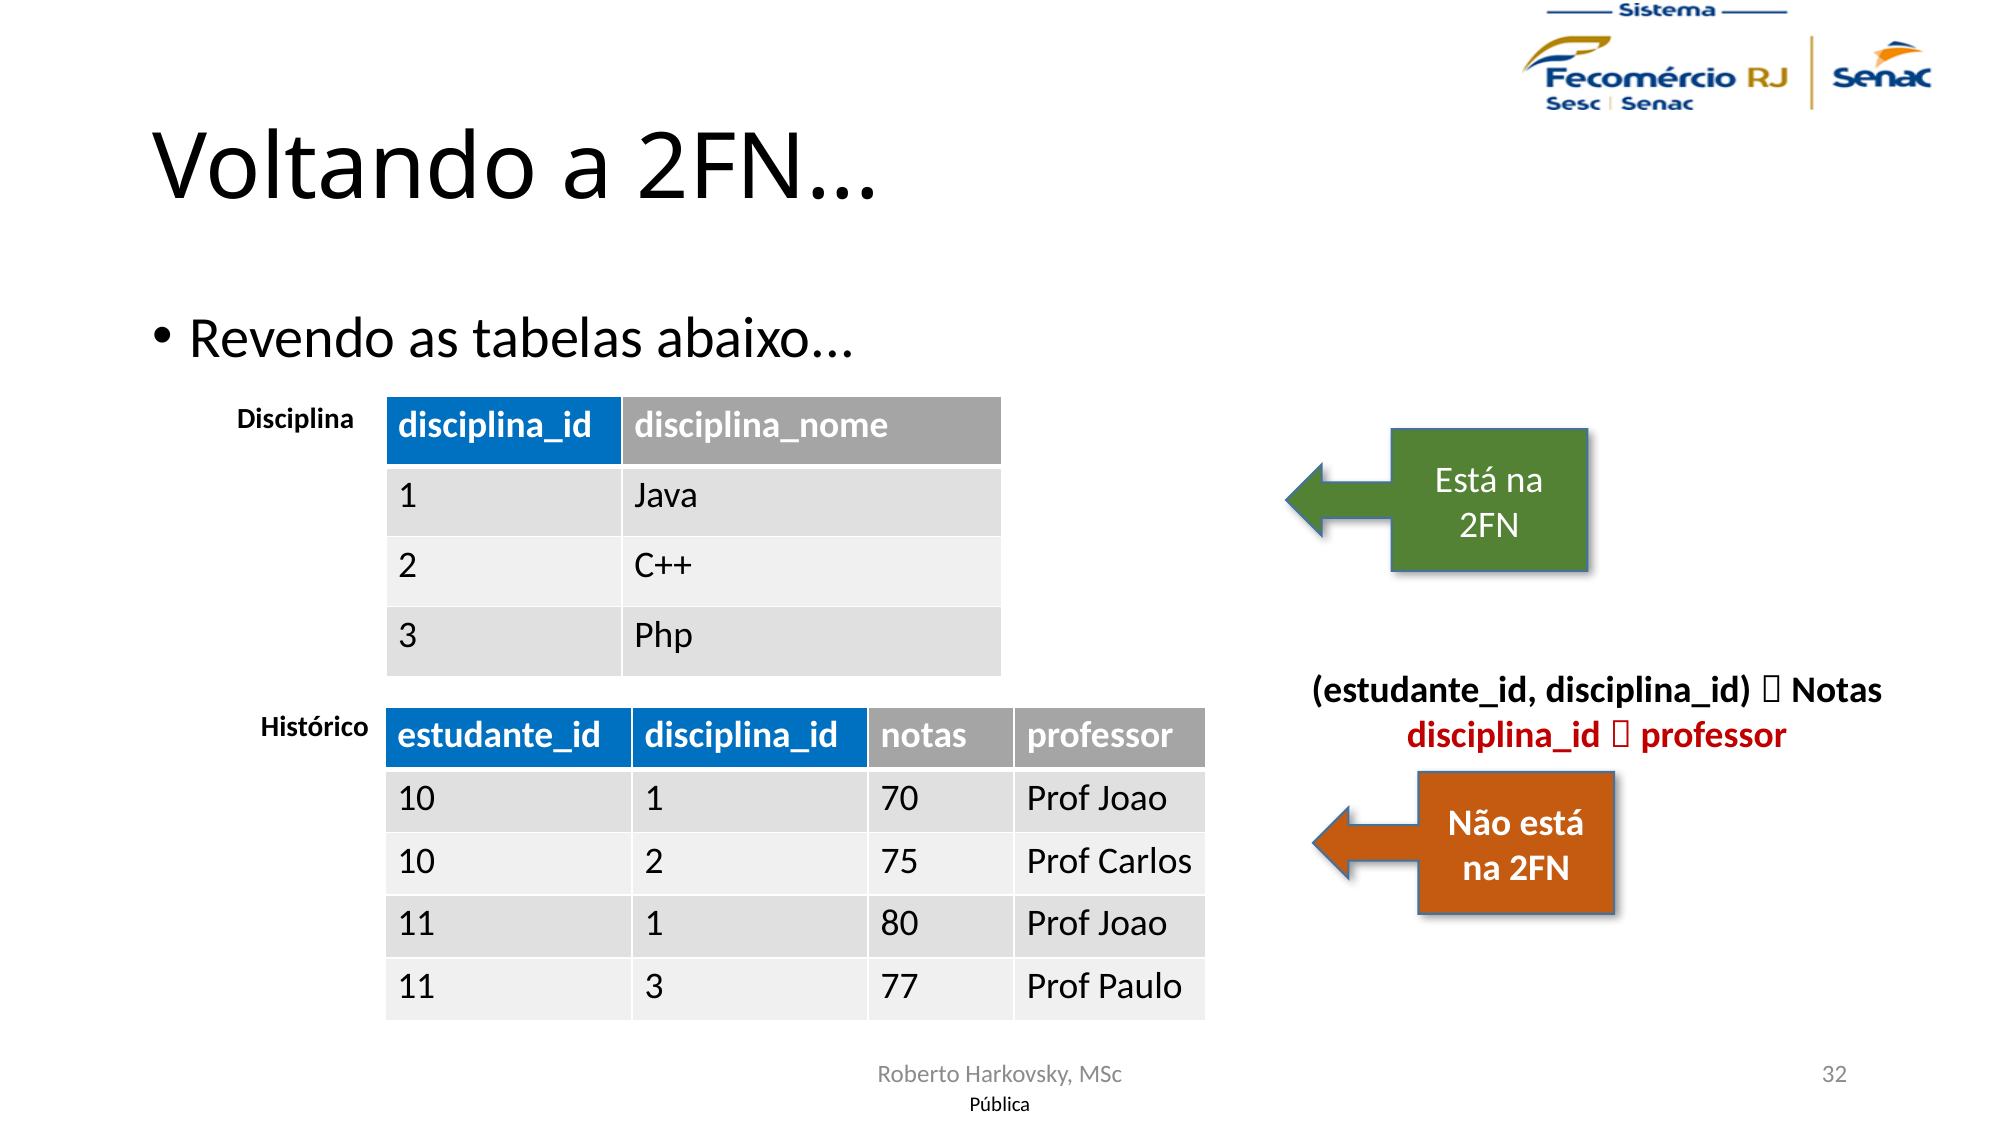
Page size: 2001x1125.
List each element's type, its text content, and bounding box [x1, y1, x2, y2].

title Voltando a 2FN... [137, 59, 1863, 278]
table_cell Prof Joao [1015, 896, 1205, 957]
text_box Disciplina [222, 391, 370, 442]
table_cell Prof Carlos [1015, 833, 1205, 894]
table_cell 80 [869, 896, 1013, 957]
table_cell 75 [869, 833, 1013, 894]
table_header notas [869, 708, 1013, 767]
table_cell 1 [633, 896, 867, 957]
text_box Histórico [246, 699, 384, 750]
table_cell Java [623, 469, 1001, 536]
slide_number 32 [1412, 1042, 1863, 1103]
table_cell 1 [633, 772, 867, 832]
table_header disciplina_id [387, 397, 621, 464]
text_box Não está na 2FN [1311, 807, 1616, 915]
picture [1522, 3, 1961, 110]
table_header disciplina_id [633, 708, 867, 767]
footer Roberto Harkovsky, MSc [662, 1042, 1338, 1103]
table_cell C++ [623, 537, 1001, 606]
list Revendo as tabelas abaixo... [137, 299, 1863, 384]
table_cell 3 [633, 959, 867, 1020]
table_cell 10 [386, 772, 631, 832]
table_cell Prof Joao [1015, 772, 1205, 832]
table_header professor [1015, 708, 1205, 767]
table_cell 2 [633, 833, 867, 894]
table_cell 11 [386, 959, 631, 1020]
table_cell 77 [869, 959, 1013, 1020]
text_box Está na 2FN [1284, 428, 1589, 572]
table_cell Php [623, 607, 1001, 676]
table_cell 70 [869, 772, 1013, 832]
table_header disciplina_nome [623, 397, 1001, 464]
table_cell 3 [387, 607, 621, 676]
table_cell 11 [386, 896, 631, 957]
table_header estudante_id [386, 708, 631, 767]
text_box (estudante_id, disciplina_id)  Notas disciplina_id  professor [1296, 657, 1898, 807]
table_cell Prof Paulo [1015, 959, 1205, 1020]
table_cell 10 [386, 833, 631, 894]
table_cell 1 [387, 469, 621, 536]
table_cell 2 [387, 537, 621, 606]
